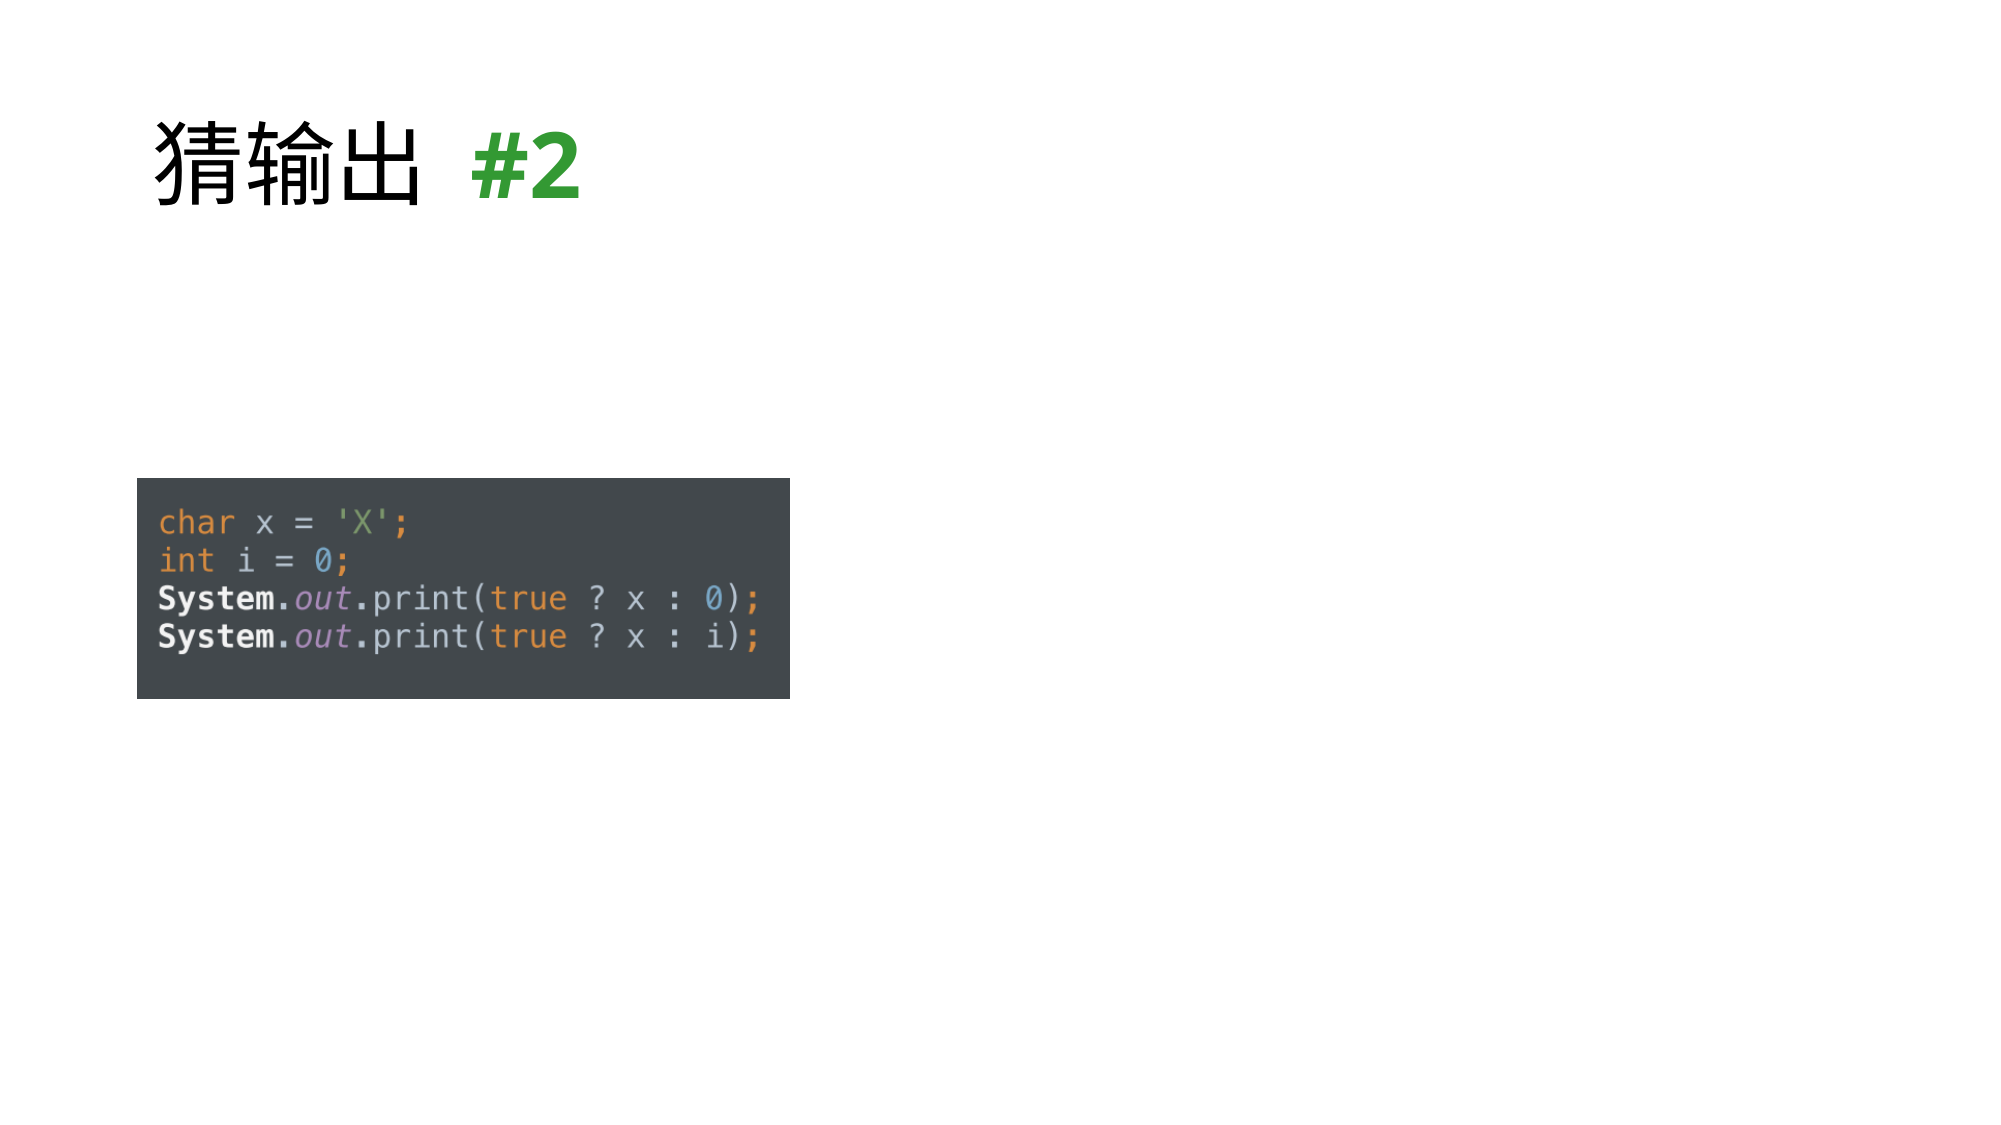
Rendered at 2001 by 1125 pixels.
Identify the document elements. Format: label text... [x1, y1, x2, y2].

picture [137, 478, 790, 699]
title 猜输出 #2 [137, 59, 1863, 278]
